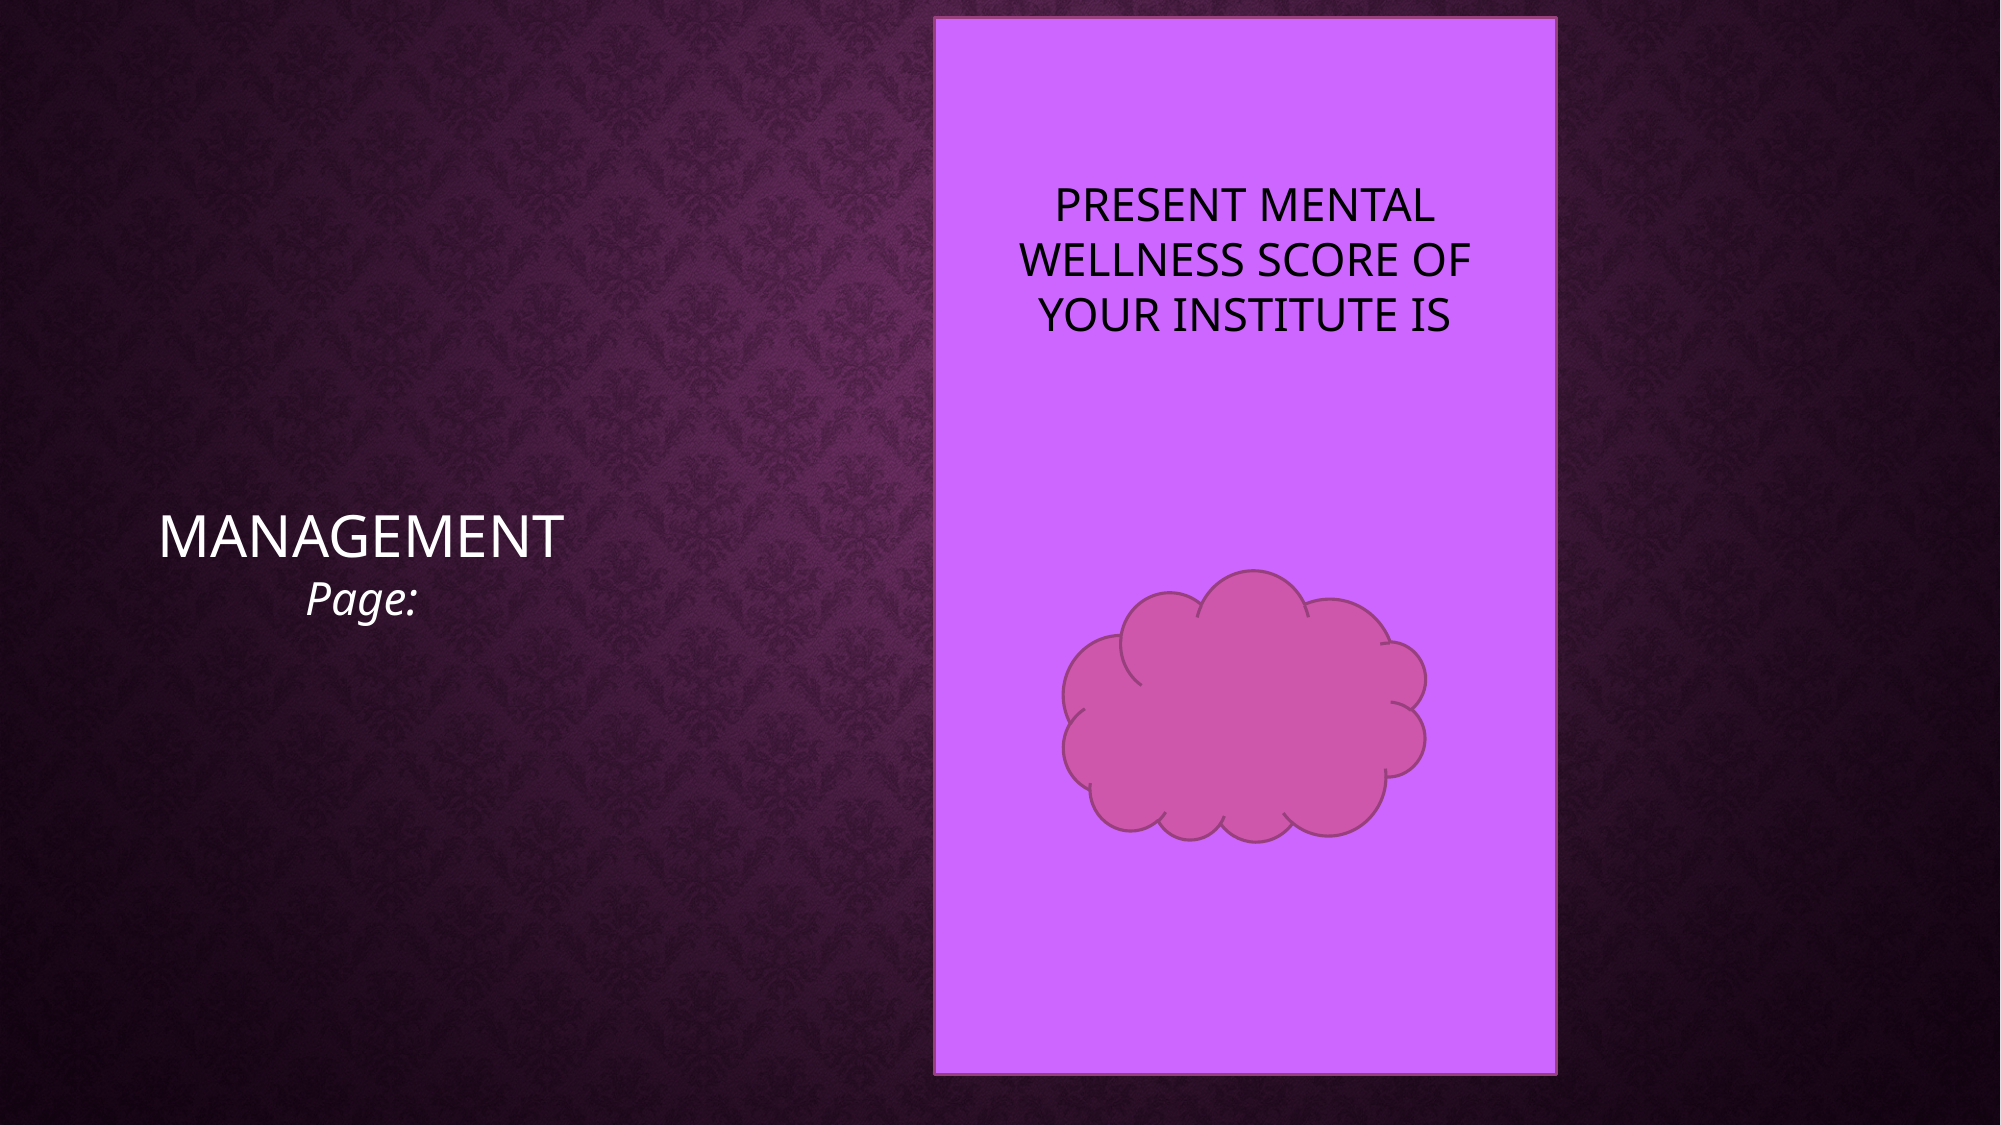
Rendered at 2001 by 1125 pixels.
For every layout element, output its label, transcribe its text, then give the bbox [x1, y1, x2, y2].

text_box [933, 16, 1558, 1075]
text_box MANAGEMENT Page: [123, 491, 600, 632]
